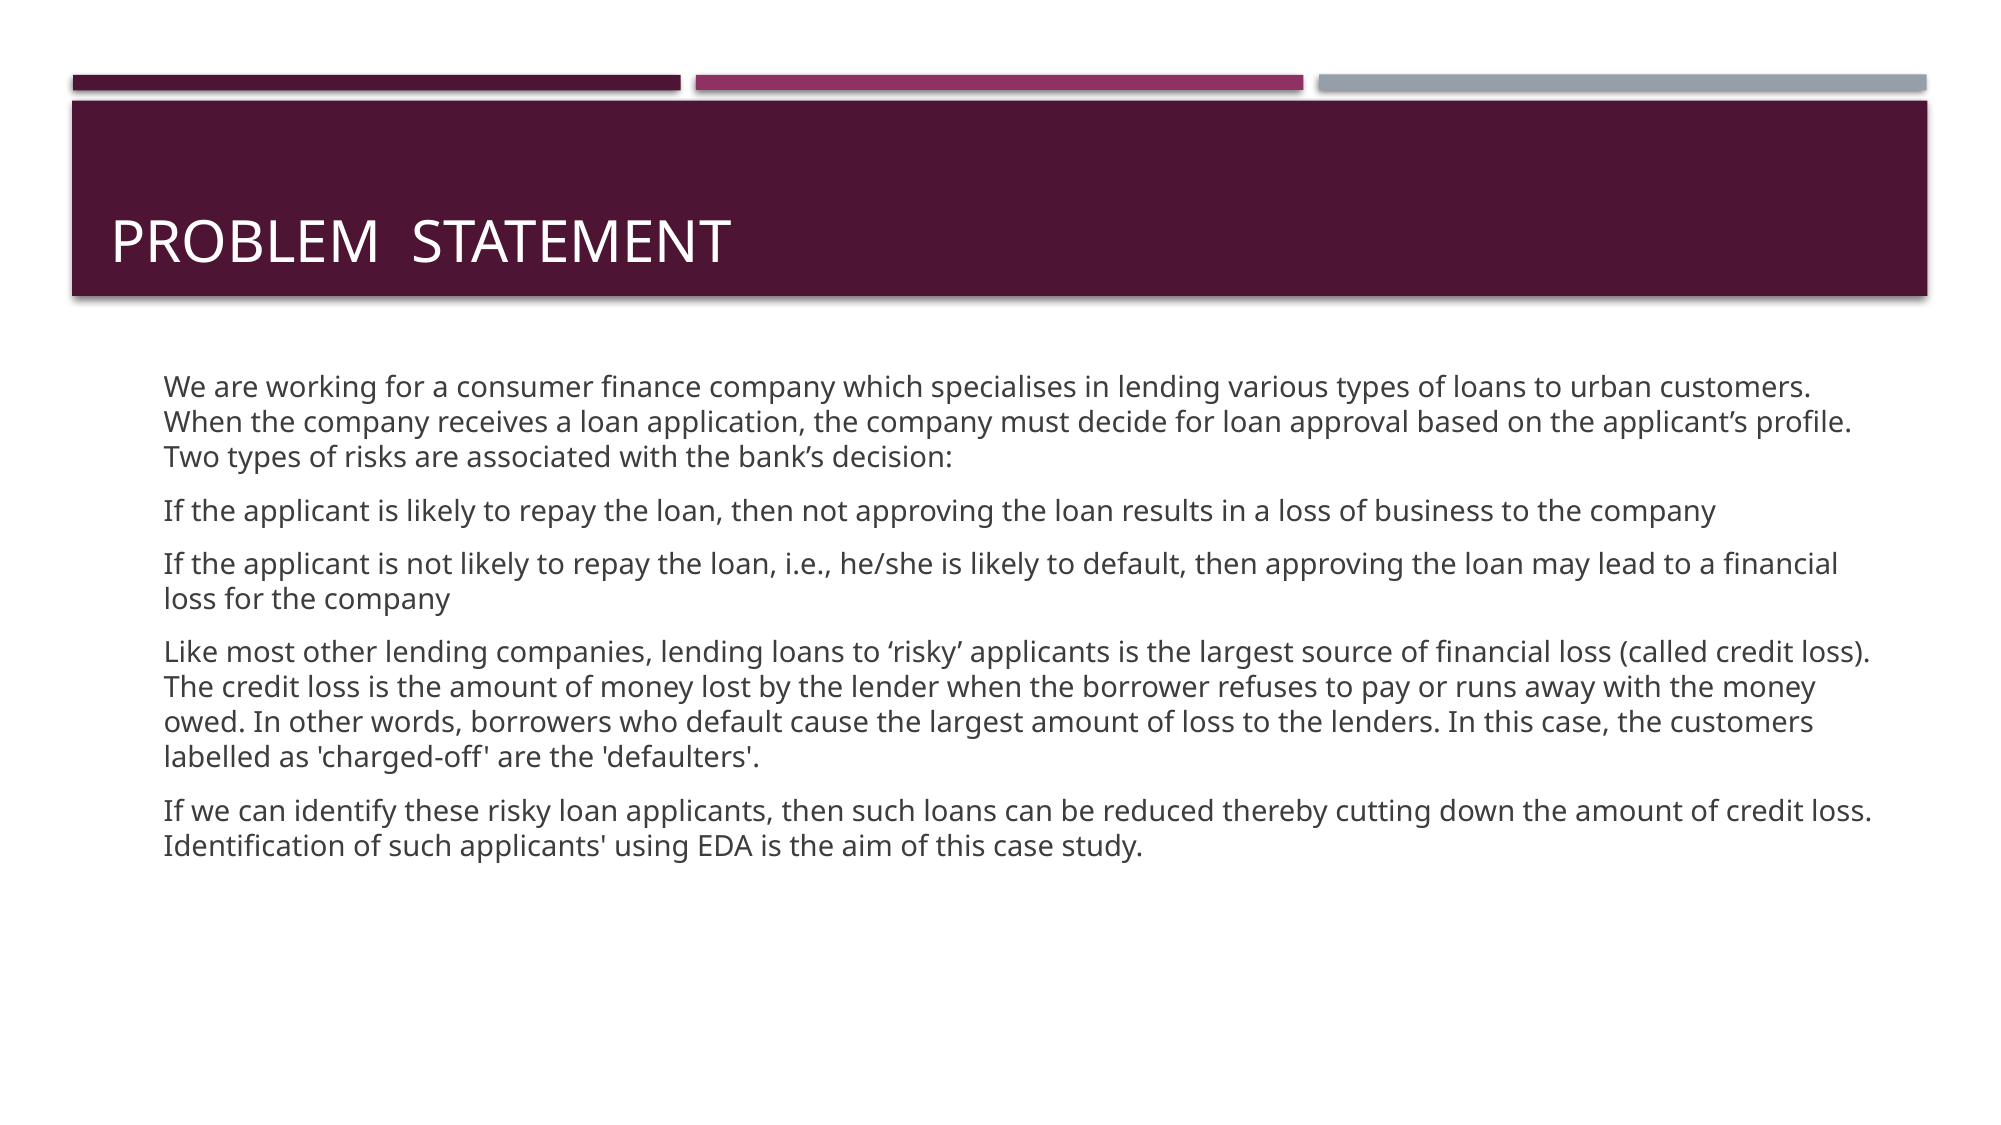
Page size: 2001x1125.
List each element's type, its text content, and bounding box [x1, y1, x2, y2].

title Problem statement [95, 115, 1905, 282]
list We are working for a consumer finance company which specialises in lending various types of loans to urban customers. When the company receives a loan application, the company must decide for loan approval based on the applicant’s profile. Two types of risks are associated with the bank’s decision: If the applicant is likely to repay the loan, then not approving the loan results in a loss of business to the company If the applicant is not likely to repay the loan, i.e., he/she is likely to default, then approving the loan may lead to a financial loss for the company Like most other lending companies, lending loans to ‘risky’ applicants is the largest source of financial loss (called credit loss). The credit loss is the amount of money lost by the lender when the borrower refuses to pay or runs away with the money owed. In other words, borrowers who default cause the largest amount of loss to the lenders. In this case, the customers labelled as 'charged-off' are the 'defaulters'. If we can identify these risky loan applicants, then such loans can be reduced thereby cutting down the amount of credit loss. Identification of such applicants' using EDA is the aim of this case study. [95, 357, 1905, 962]
